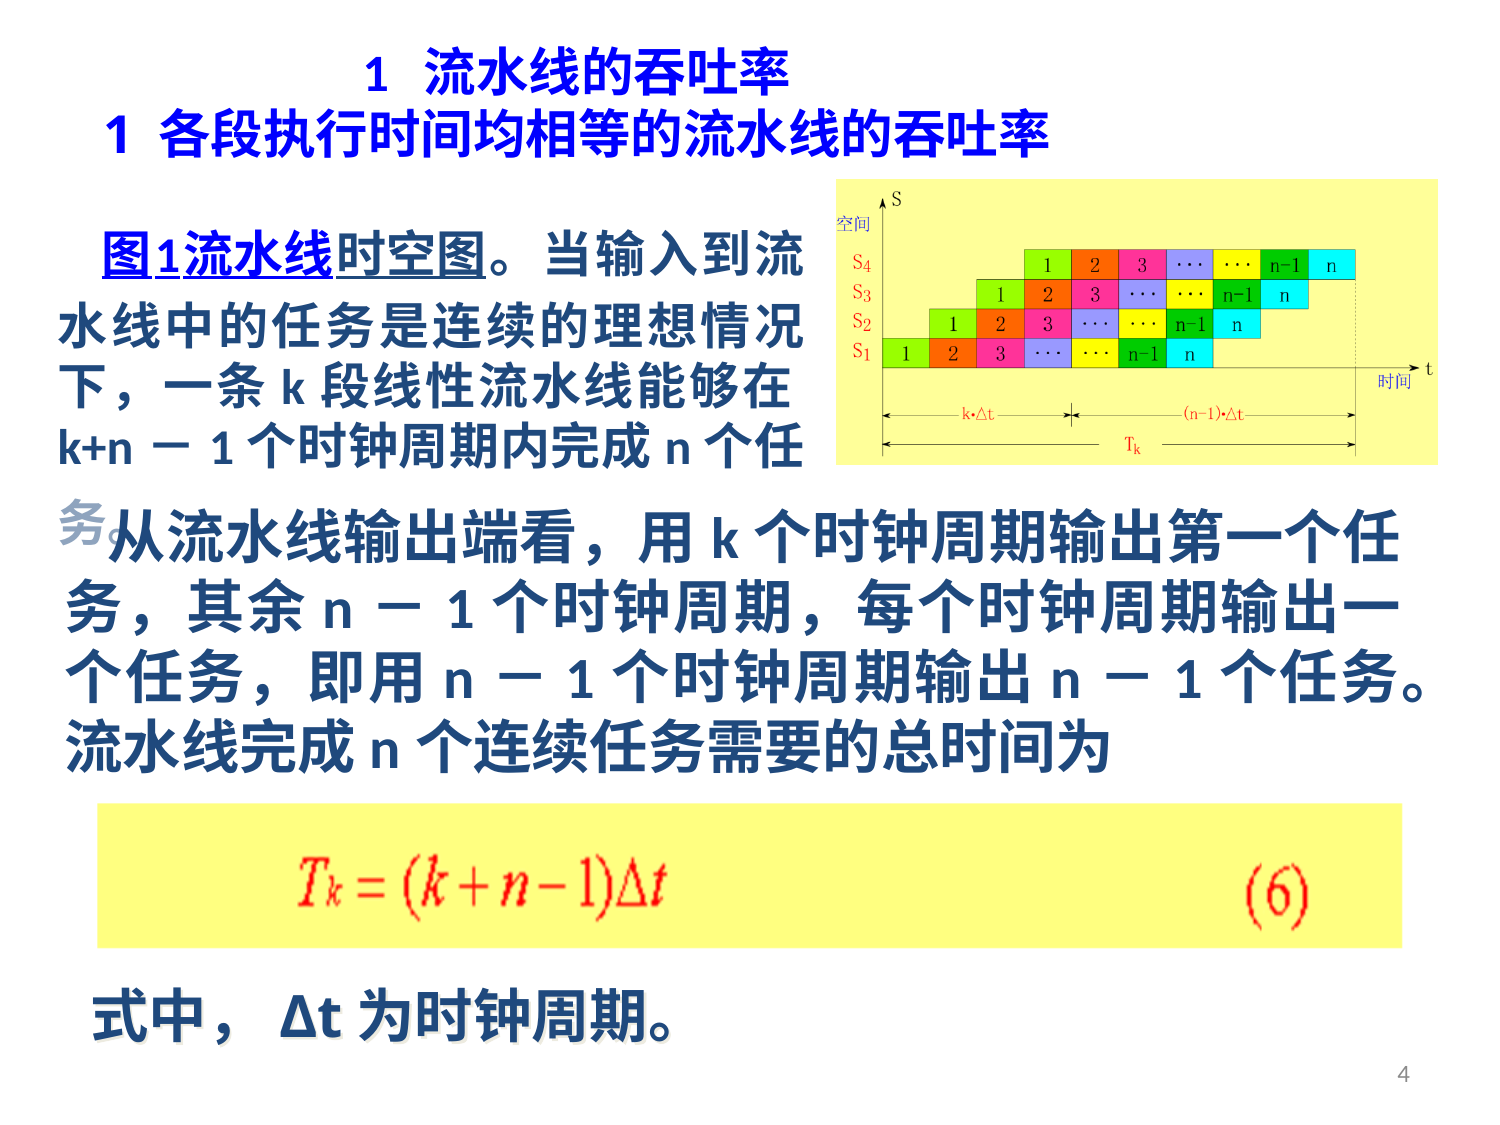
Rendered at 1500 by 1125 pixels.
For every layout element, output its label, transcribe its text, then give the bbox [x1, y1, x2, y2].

subtitle [29, 44, 1209, 198]
picture [836, 178, 1438, 466]
text_box 式中，Δt为时钟周期。 [90, 971, 747, 1057]
text_box 图1流水线时空图。当输入到流水线中的任务是连续的理想情况下，一条k段线性流水线能够在k+n－1个时钟周期内完成n个任务。 [42, 214, 820, 484]
text_box 从流水线输出端看，用k个时钟周期输出第一个任务，其余n－1个时钟周期，每个时钟周期输出一个任务，即用n－1个时钟周期输出n－1个任务。流水线完成n个连续任务需要的总时间为 [50, 492, 1417, 781]
title 1 流水线的吞吐率 1 各段执行时间均相等的流水线的吞吐率 [31, 31, 1123, 173]
picture [95, 802, 1405, 950]
slide_number 4 [1074, 1042, 1425, 1103]
